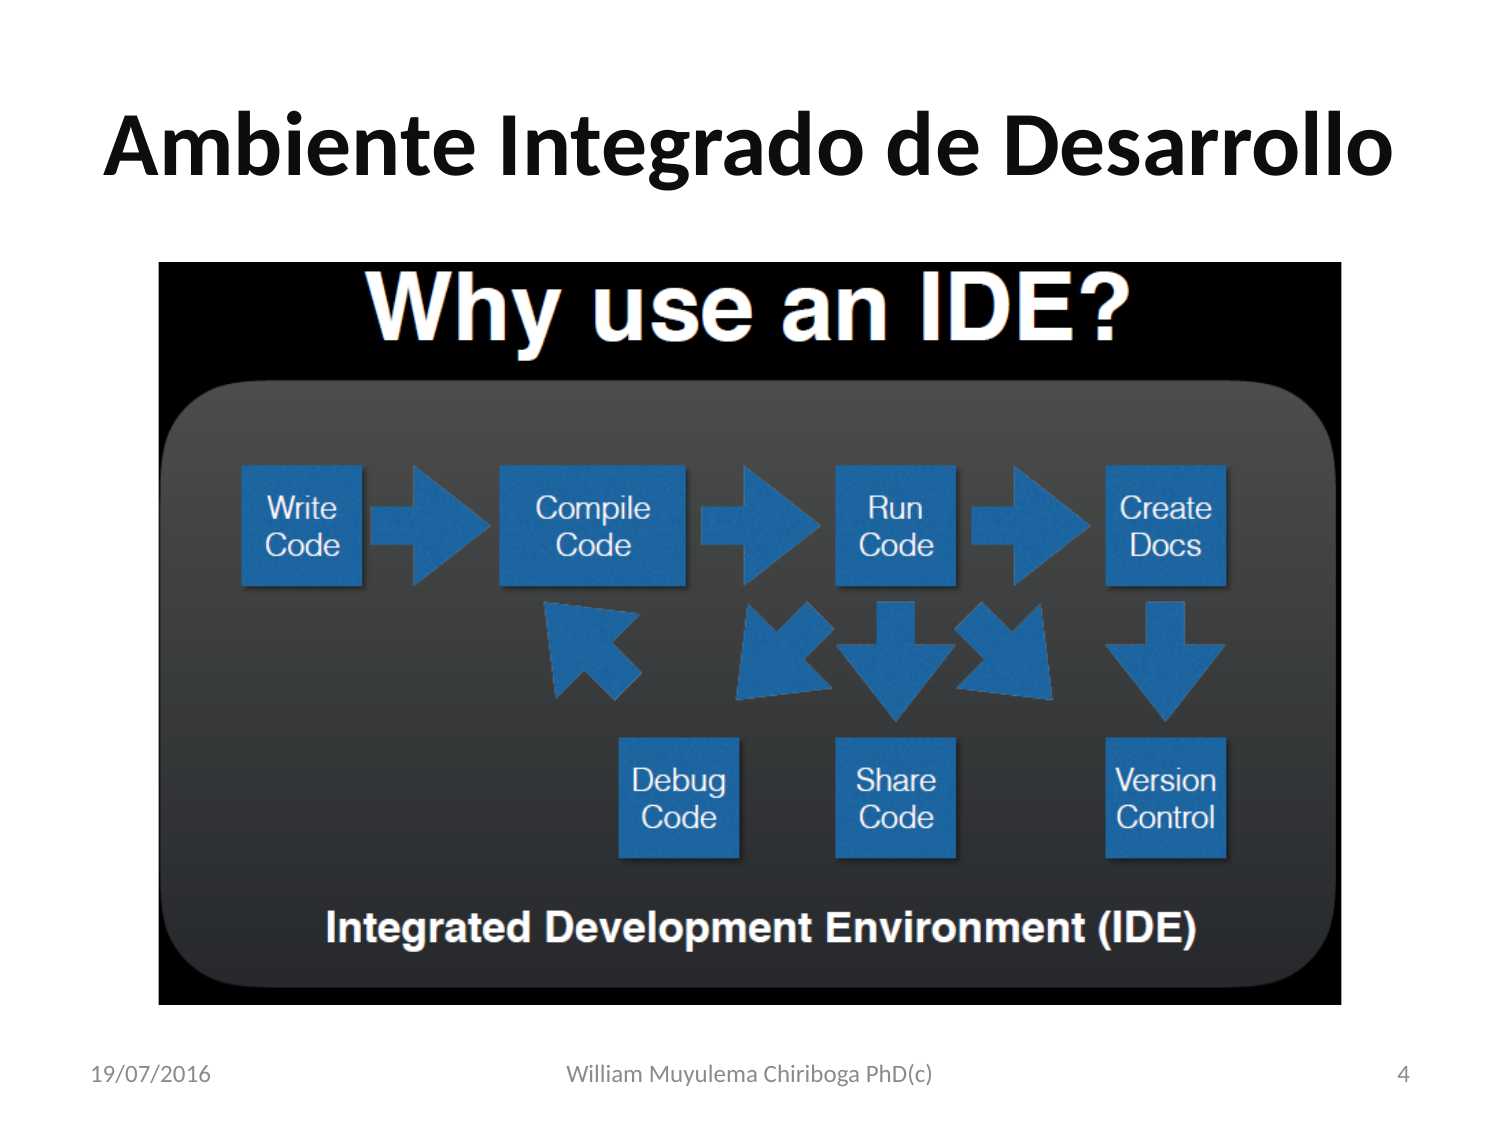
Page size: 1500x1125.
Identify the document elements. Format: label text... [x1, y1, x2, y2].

slide_number 4 [1074, 1042, 1425, 1103]
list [158, 262, 1342, 1006]
footer William Muyulema Chiriboga PhD(c) [512, 1042, 988, 1103]
title Ambiente Integrado de Desarrollo [75, 45, 1425, 233]
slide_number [75, 1042, 425, 1103]
